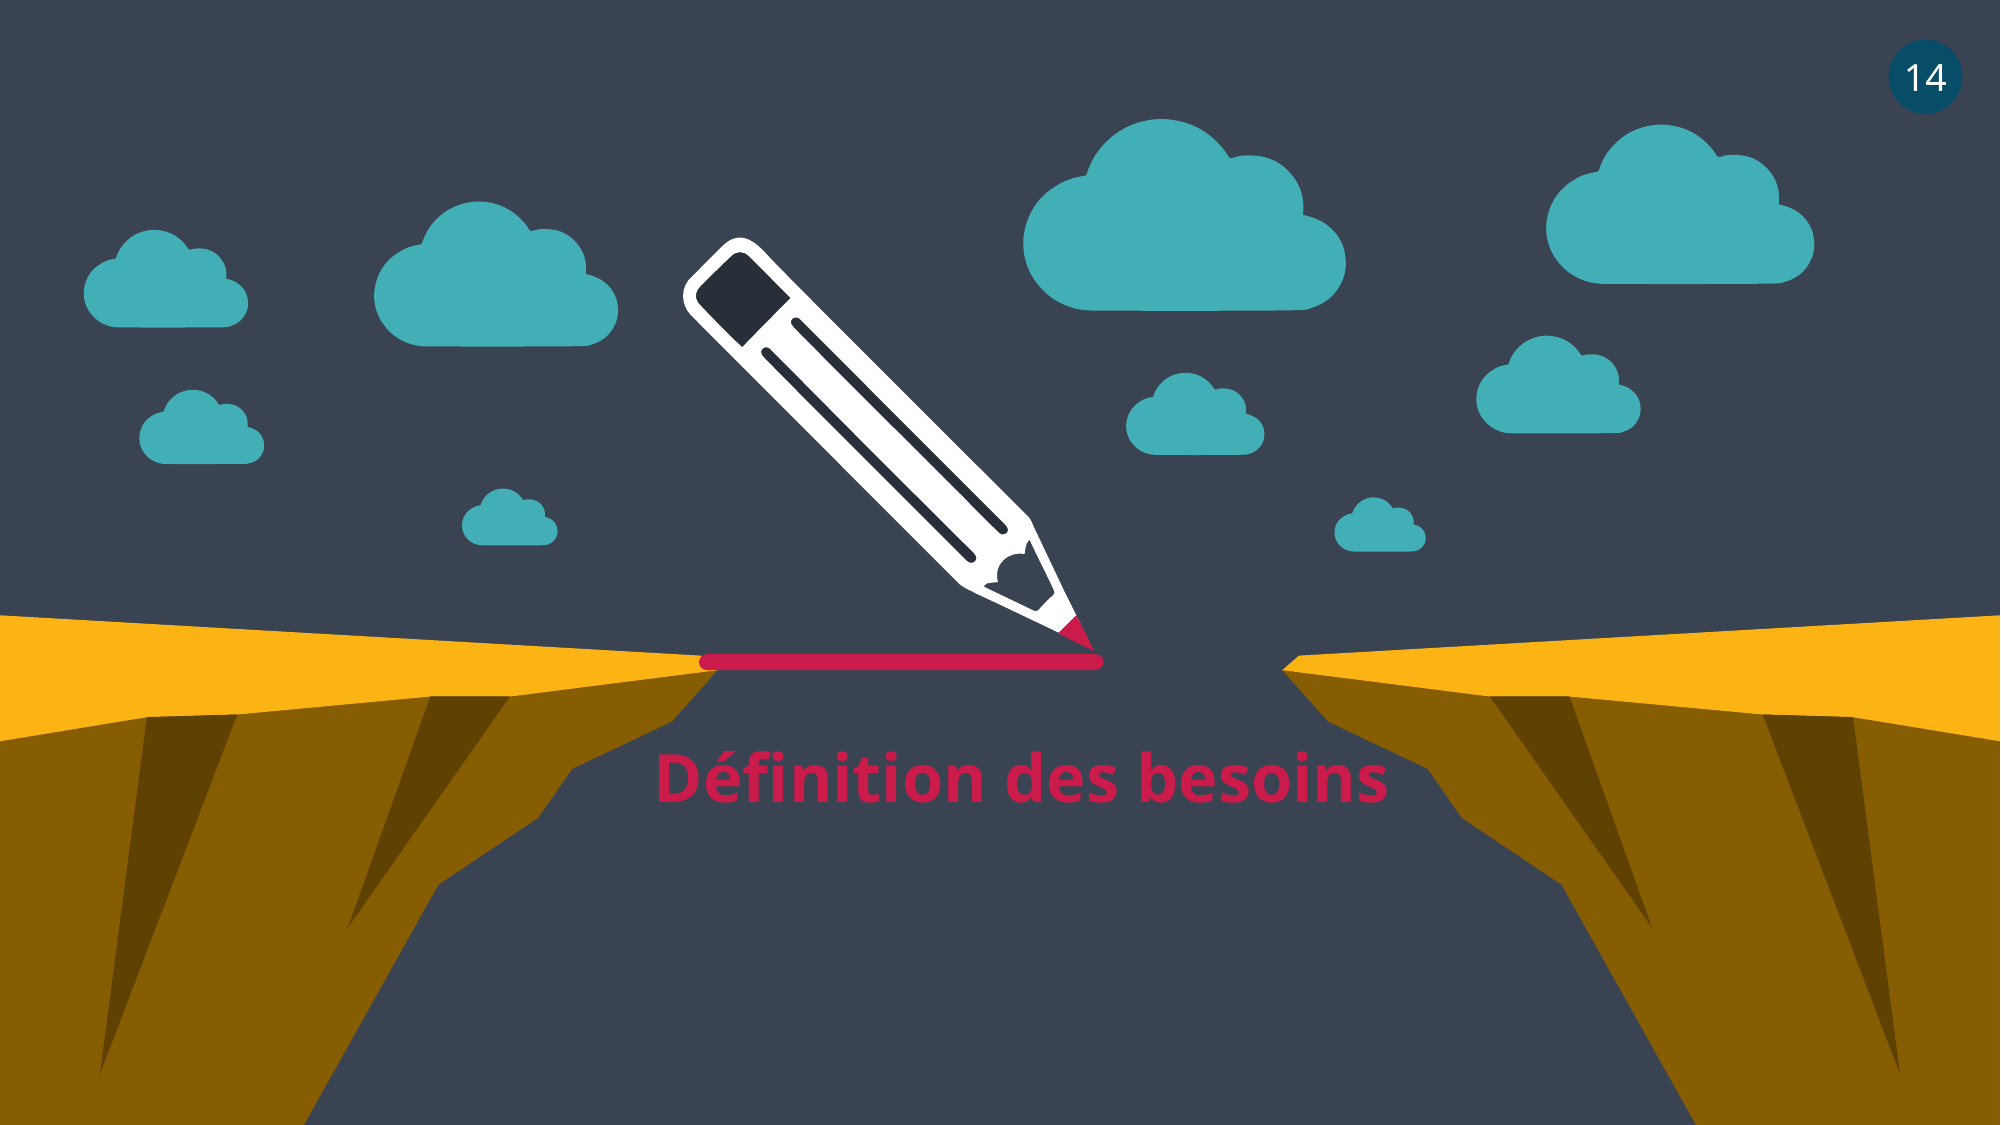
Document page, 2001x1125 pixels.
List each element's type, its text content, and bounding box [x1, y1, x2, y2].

text_box [1025, 119, 1346, 311]
text_box [1126, 372, 1265, 456]
text_box [461, 488, 558, 546]
text_box [1546, 124, 1815, 285]
text_box Définition des besoins [718, 728, 1282, 824]
text_box [83, 229, 249, 328]
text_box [0, 615, 718, 1125]
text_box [664, 227, 1109, 642]
text_box [139, 389, 265, 465]
text_box [1334, 497, 1426, 552]
text_box [374, 201, 619, 347]
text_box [1282, 615, 2000, 1125]
text_box [1476, 335, 1641, 434]
text_box [718, 653, 1105, 672]
text_box 14 [1887, 38, 1964, 115]
